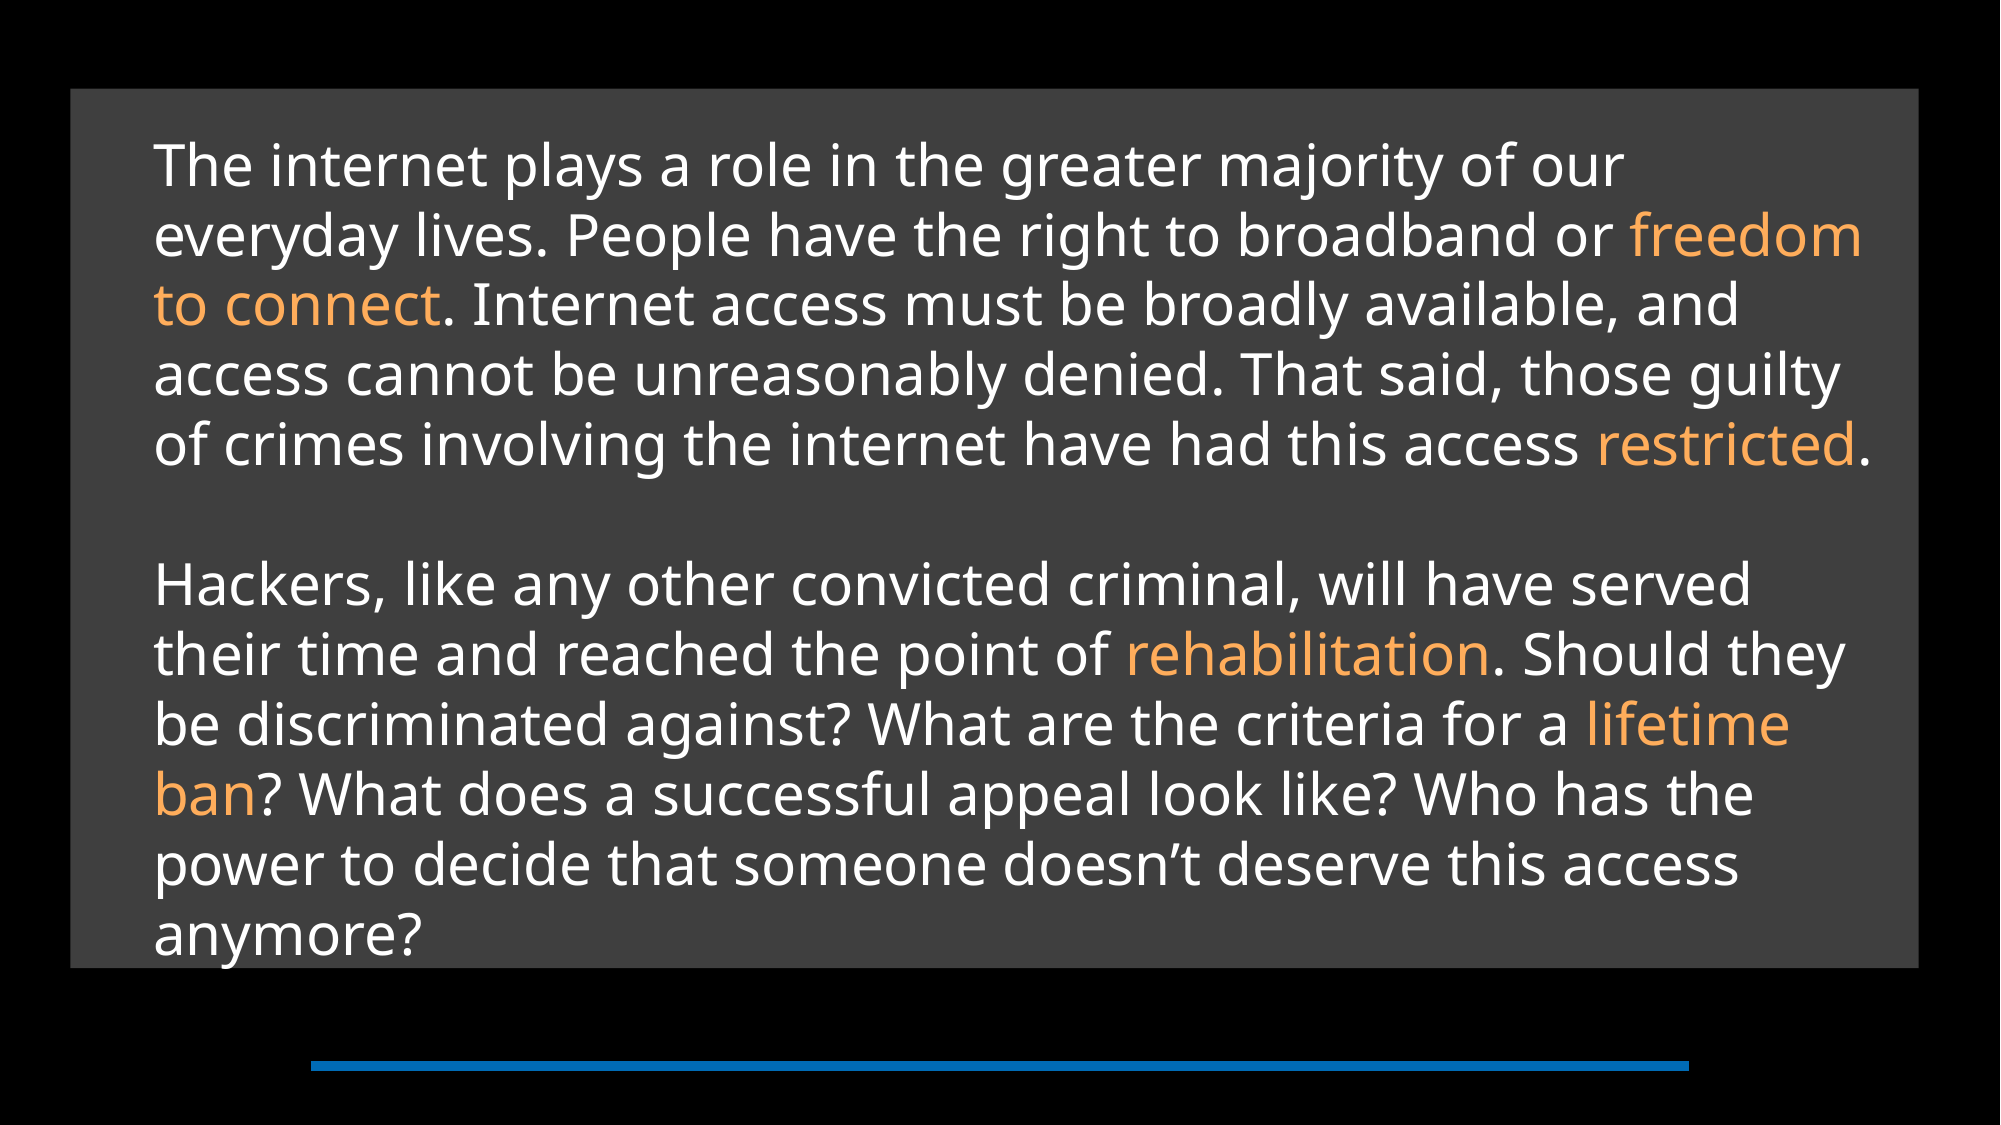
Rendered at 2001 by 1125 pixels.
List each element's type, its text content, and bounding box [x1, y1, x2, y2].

text_box [69, 88, 1920, 969]
text_box The internet plays a role in the greater majority of our everyday lives. People have the right to broadband or freedom to connect. Internet access must be broadly available, and access cannot be unreasonably denied. That said, those guilty of crimes involving the internet have had this access restricted. Hackers, like any other convicted criminal, will have served their time and reached the point of rehabilitation. Should they be discriminated against? What are the criteria for a lifetime ban? What does a successful appeal look like? Who has the power to decide that someone doesn’t deserve this access anymore? [138, 120, 1891, 975]
